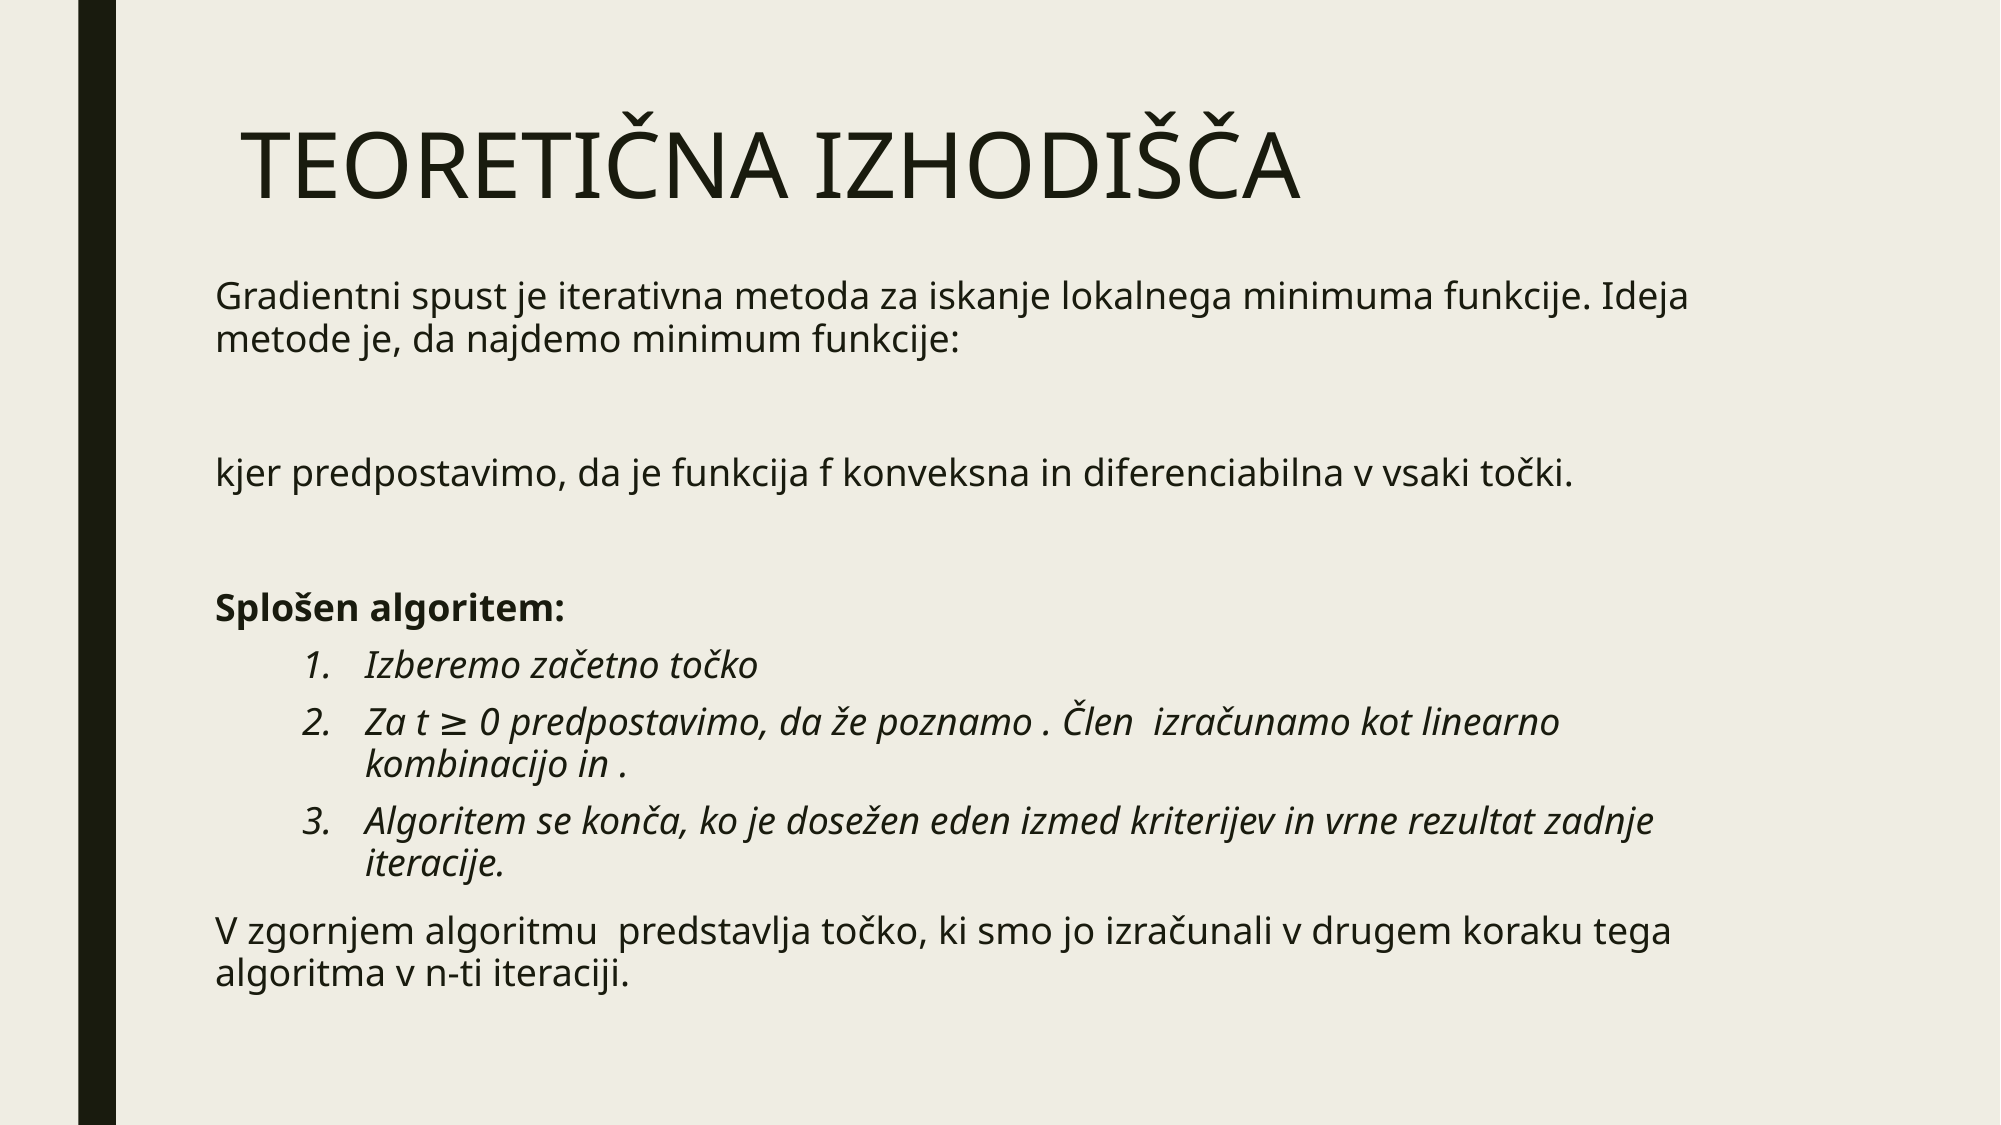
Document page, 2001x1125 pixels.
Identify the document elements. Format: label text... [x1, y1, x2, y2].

title TEORETIČNA IZHODIŠČA [225, 112, 1800, 357]
